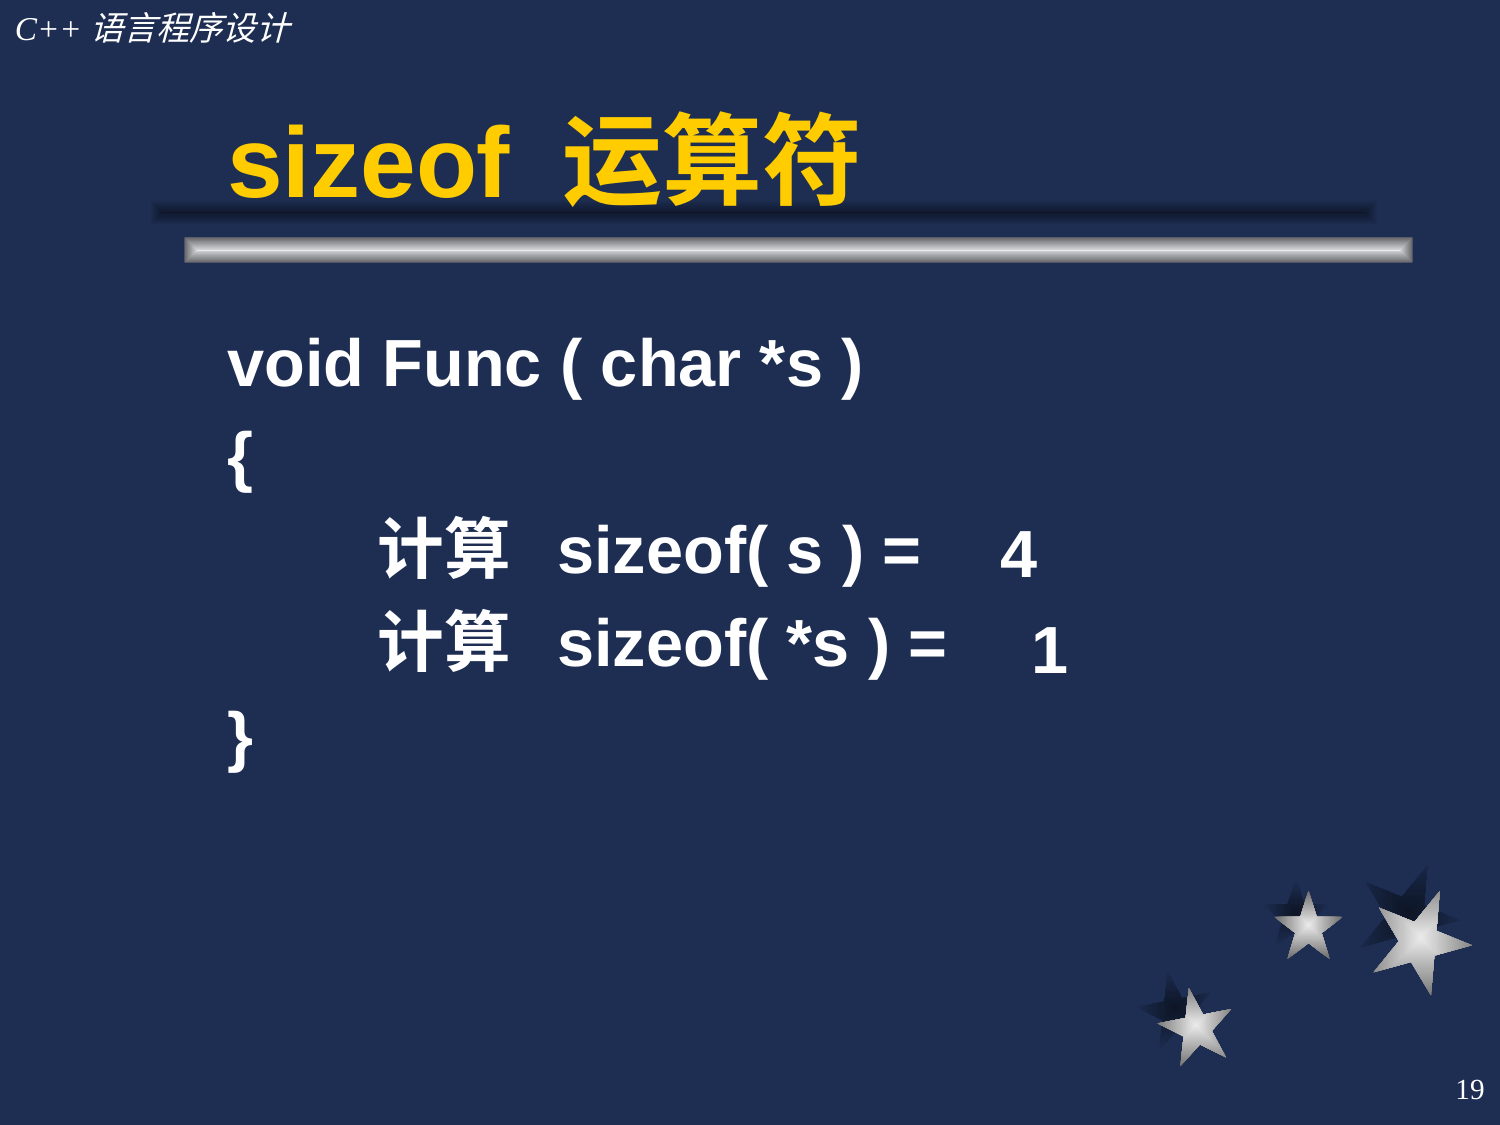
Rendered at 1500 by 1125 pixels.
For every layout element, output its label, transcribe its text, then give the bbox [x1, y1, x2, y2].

text_box 4 [986, 503, 1081, 599]
text_box 1 [1017, 599, 1112, 694]
slide_number 19 [1187, 1049, 1500, 1125]
title sizeof 运算符 [212, 37, 1388, 226]
list void Func ( char *s ) { 计算 sizeof( s ) = 计算 sizeof( *s ) = } [212, 312, 1401, 988]
